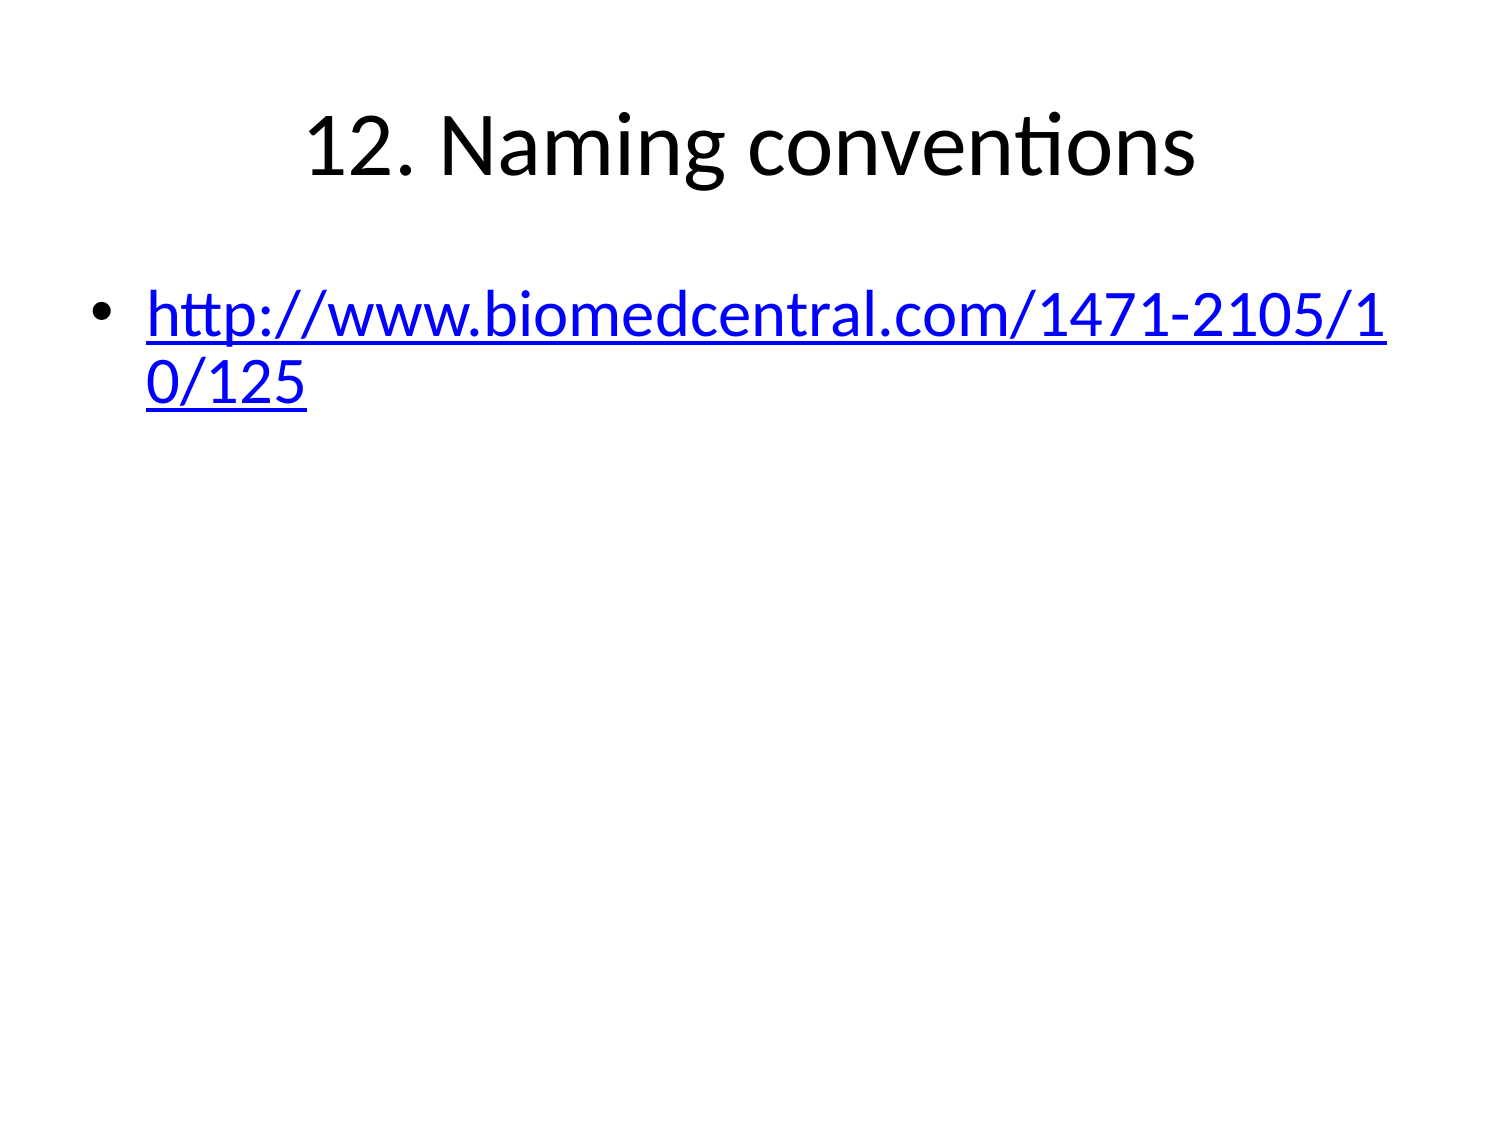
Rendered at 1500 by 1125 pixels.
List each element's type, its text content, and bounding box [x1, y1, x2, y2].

list http://www.biomedcentral.com/1471-2105/10/125 [75, 262, 1425, 1005]
title 12. Naming conventions [75, 45, 1425, 233]
